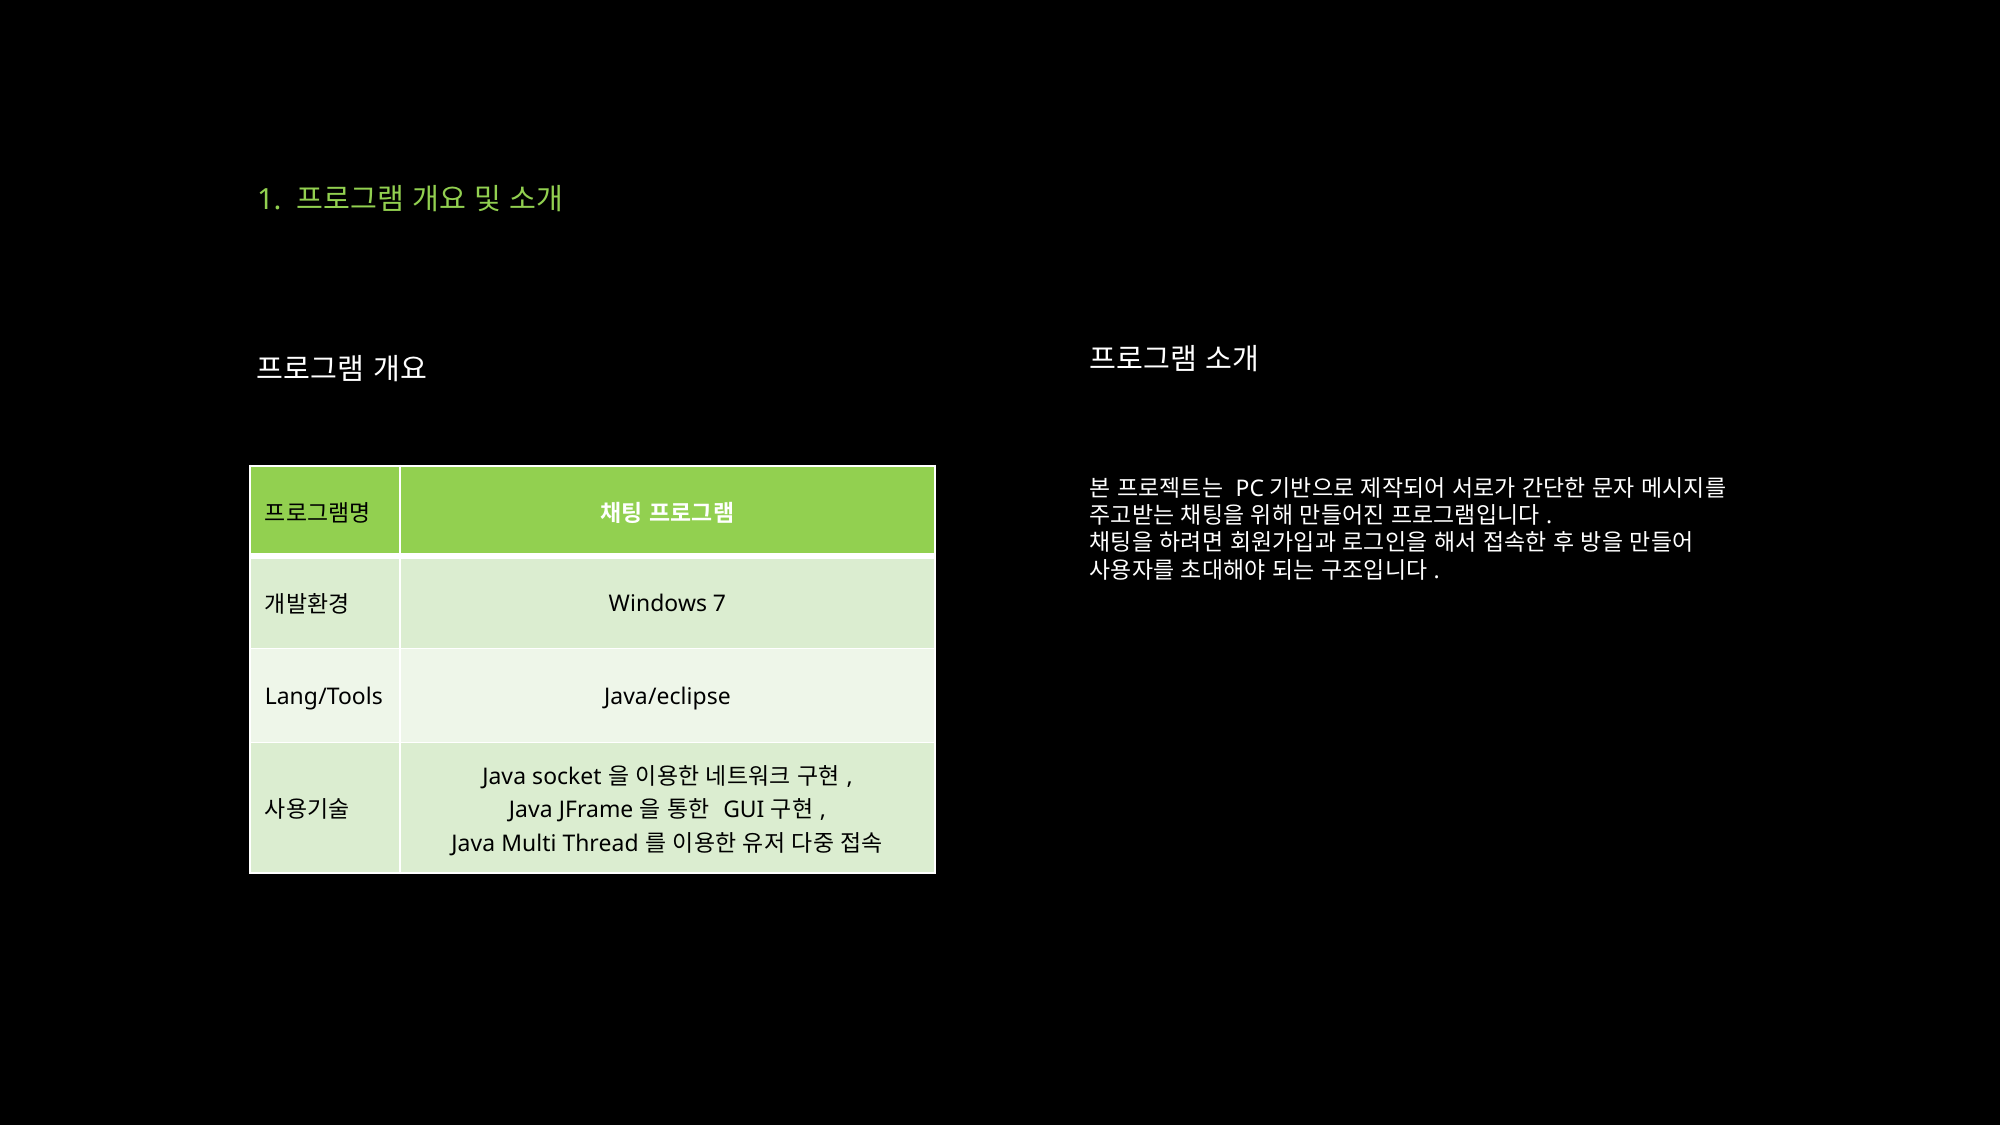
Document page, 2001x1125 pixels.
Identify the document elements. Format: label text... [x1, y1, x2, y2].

table_cell Java/eclipse [401, 649, 934, 742]
table_header 프로그램명 [251, 467, 399, 553]
title 1. 프로그램 개요 및 소개 [242, 53, 1743, 223]
text_box 프로그램 개요 [242, 343, 693, 393]
table_cell 개발환경 [251, 559, 399, 648]
table_cell 사용기술 [251, 743, 399, 872]
table_header 채팅 프로그램 [401, 467, 934, 553]
table_cell Windows 7 [401, 559, 934, 648]
table_cell Lang/Tools [251, 649, 399, 742]
text_box 프로그램 소개 [1074, 332, 1705, 383]
text_box 본 프로젝트는 PC기반으로 제작되어 서로가 간단한 문자 메시지를 주고받는 채팅을 위해 만들어진 프로그램입니다. 채팅을 하려면 회원가입과 로그인을 해서 접속한 후 방을 만들어 사용자를 초대해야 되는 구조입니다. [1074, 465, 1749, 673]
table_cell Java socket을 이용한 네트워크 구현, Java JFrame을 통한 GUI구현, Java Multi Thread를 이용한 유저 다중 접속 [401, 743, 934, 872]
